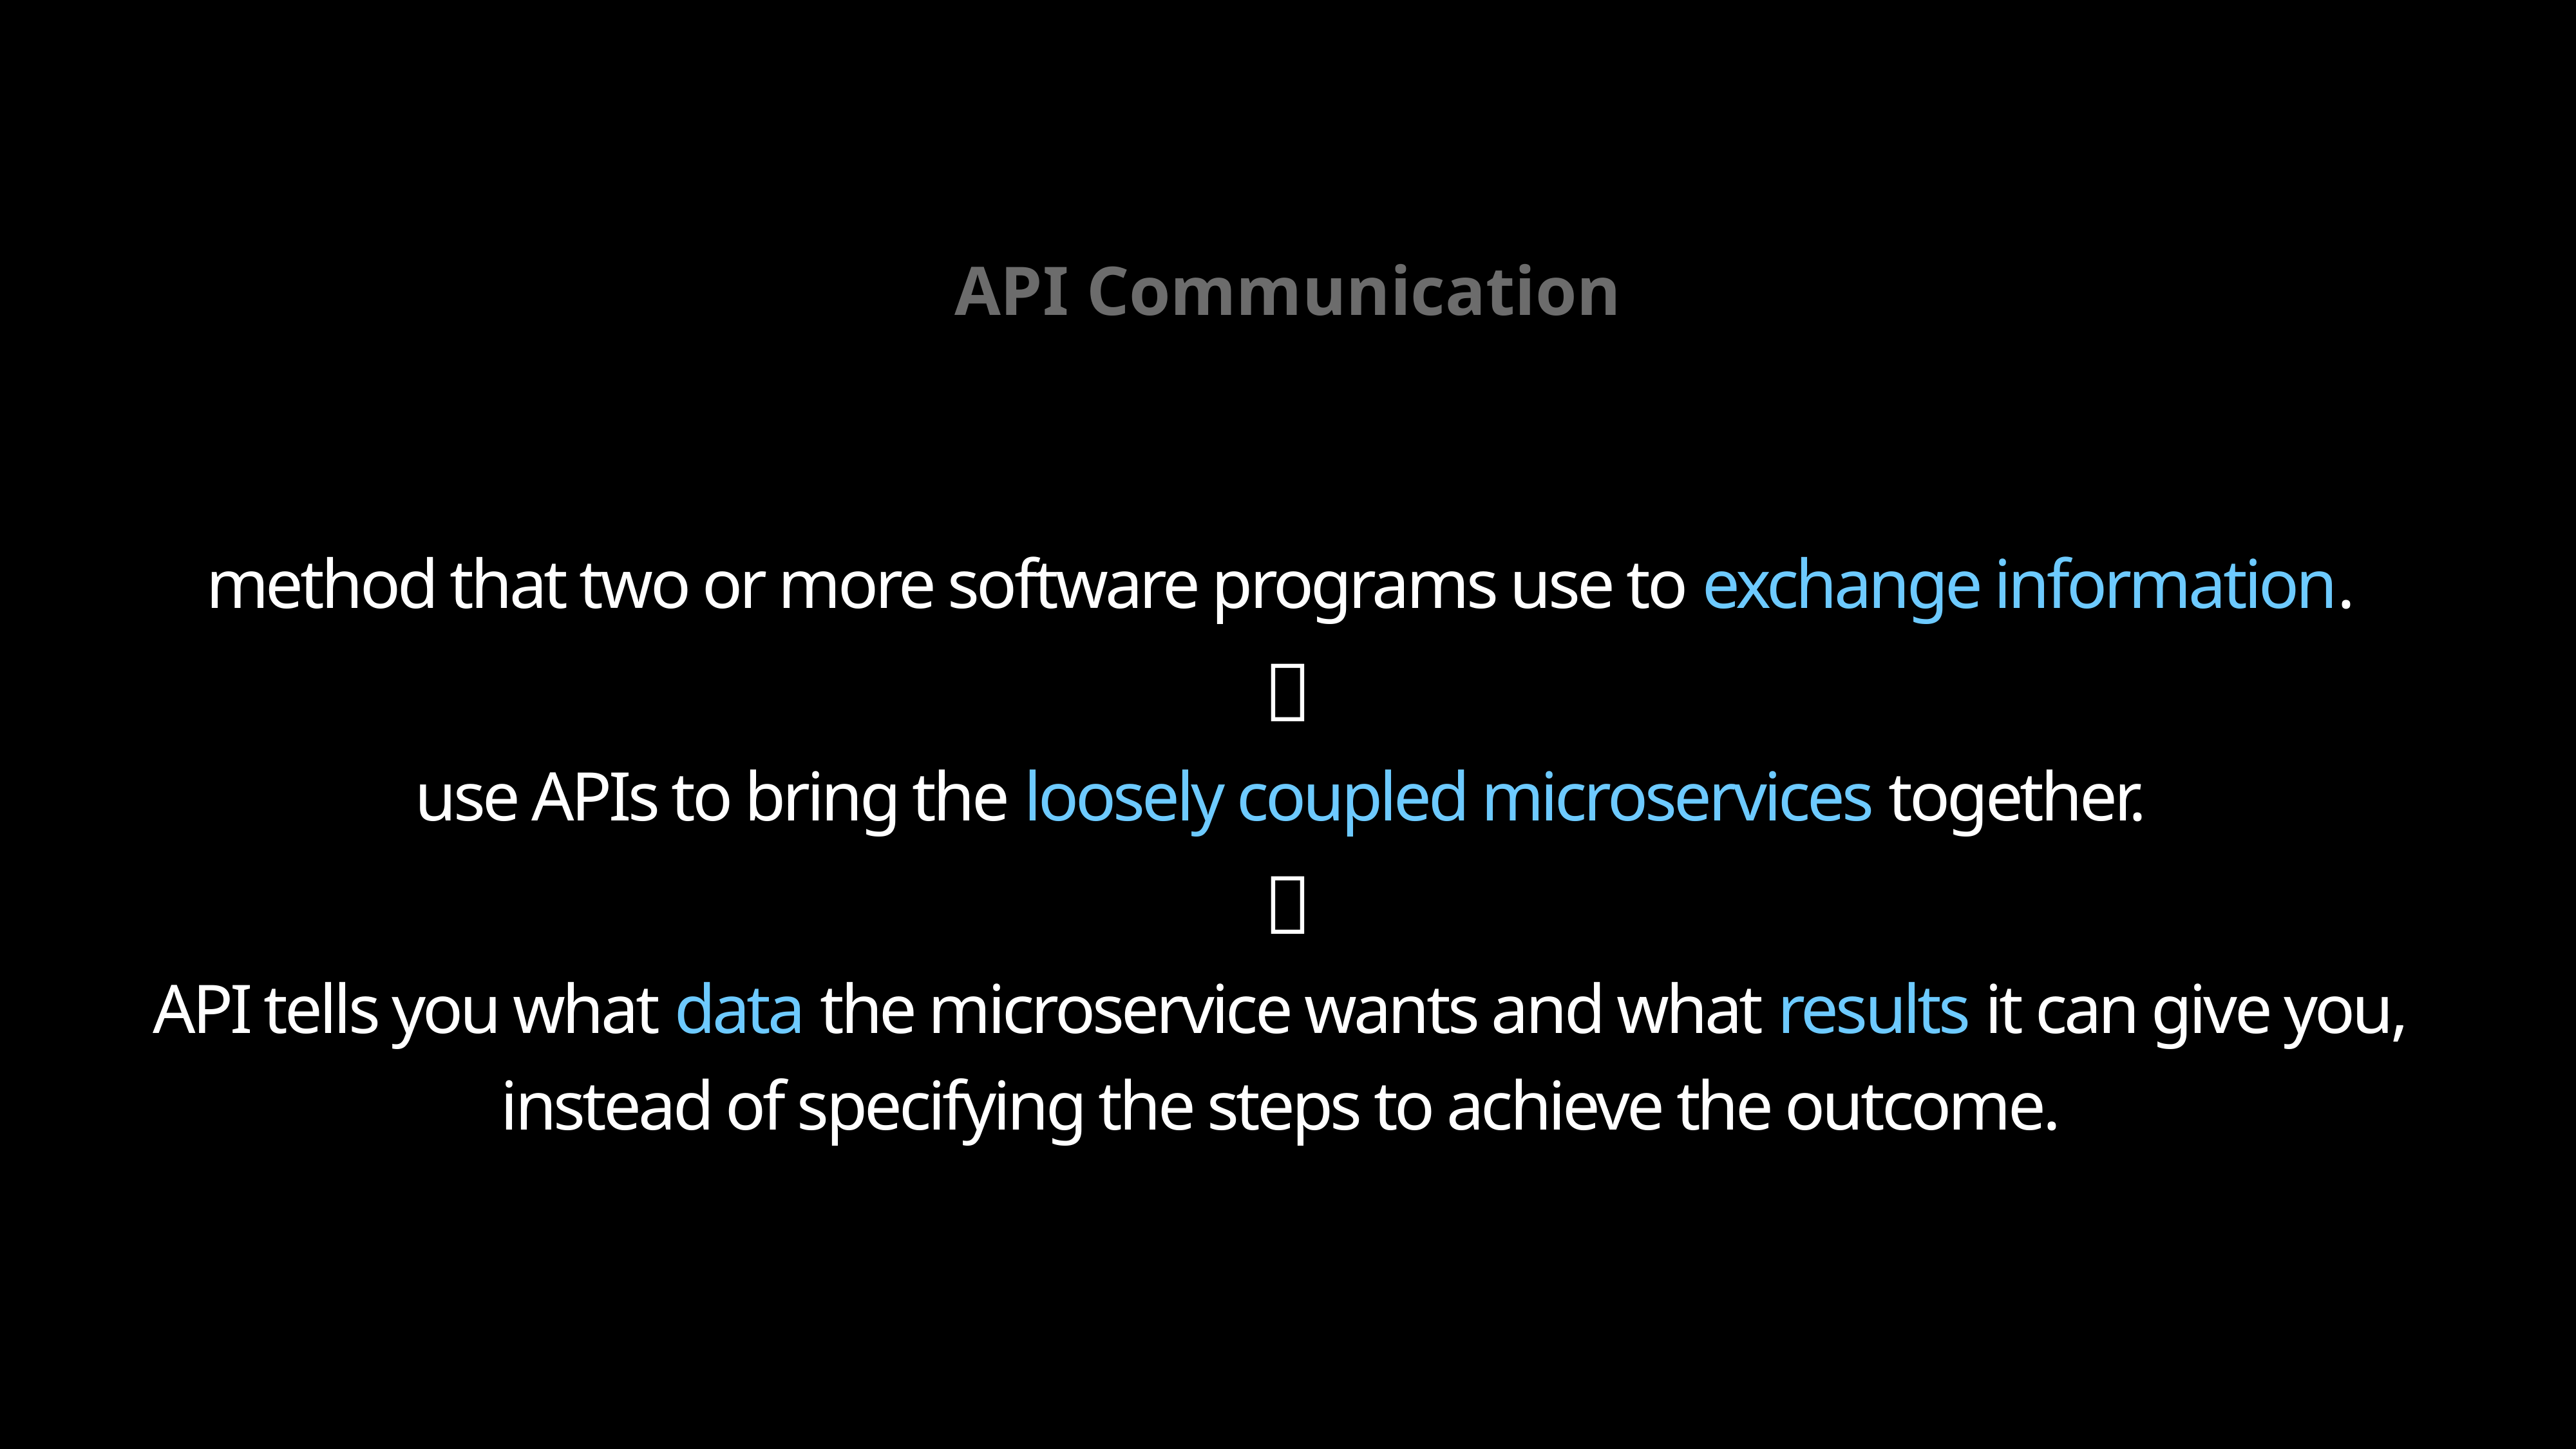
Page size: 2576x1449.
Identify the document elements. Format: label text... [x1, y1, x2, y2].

text_box method that two or more software programs use to exchange information.  use APIs to bring the loosely coupled microservices together.  API tells you what data the microservice wants and what results it can give you, instead of specifying the steps to achieve the outcome. [146, 386, 2430, 1282]
text_box API Communication [949, 242, 1627, 334]
